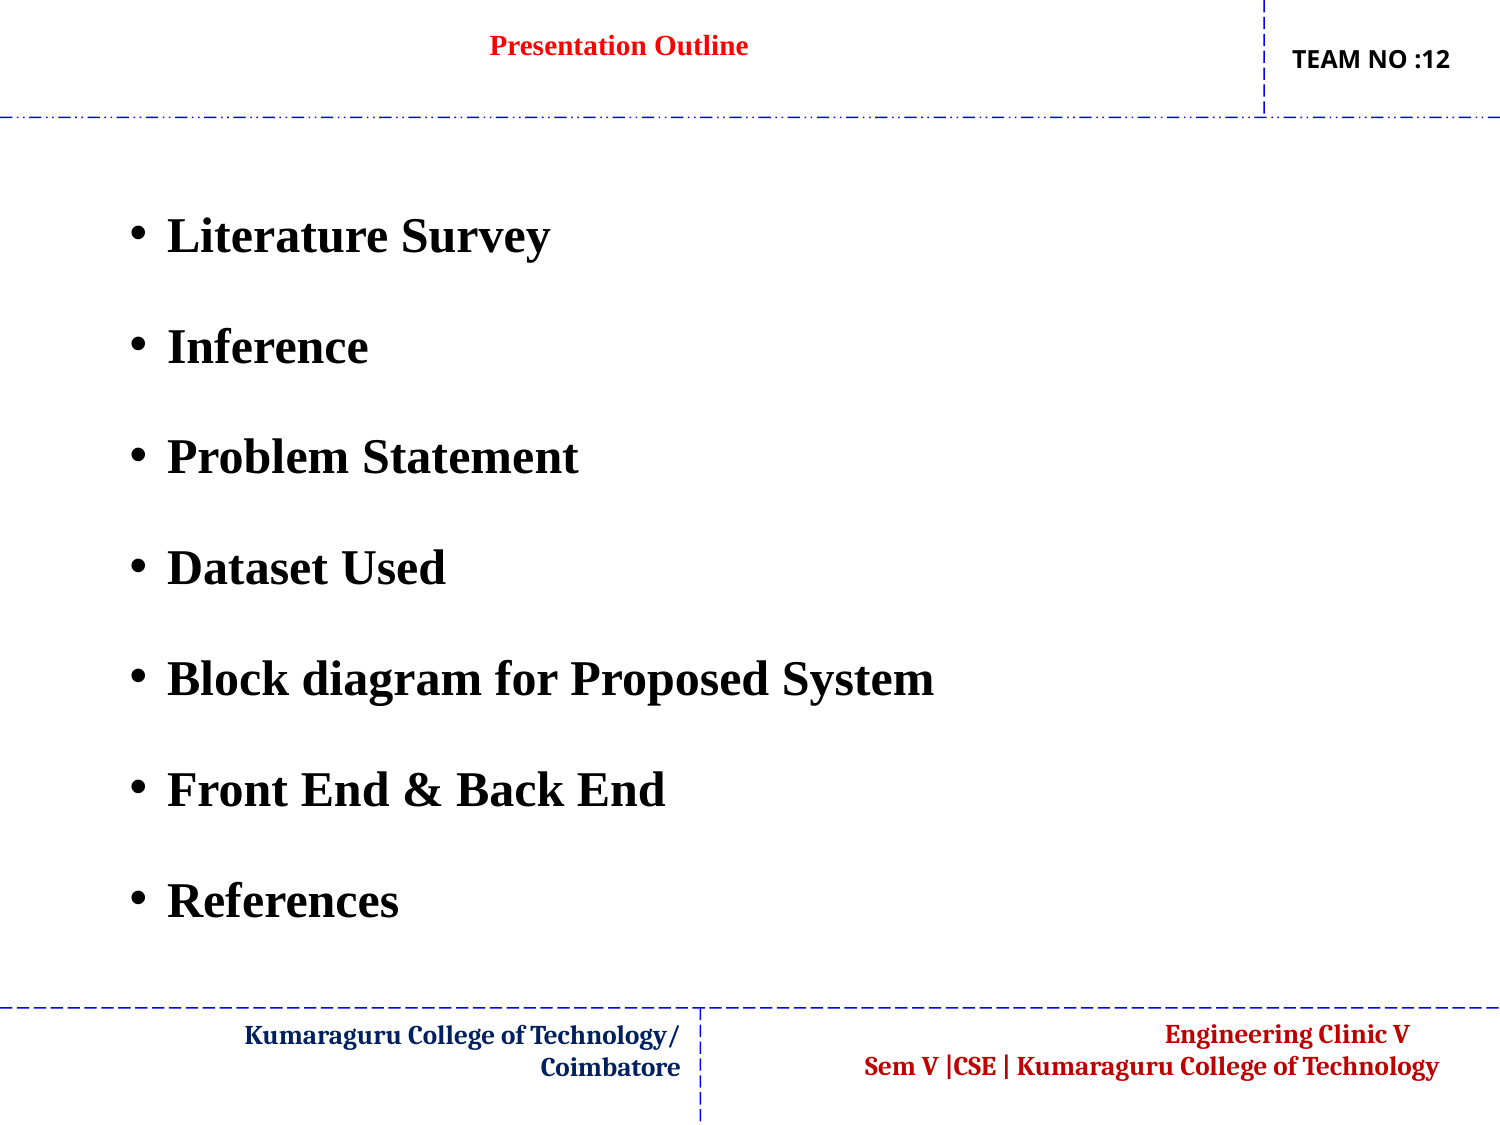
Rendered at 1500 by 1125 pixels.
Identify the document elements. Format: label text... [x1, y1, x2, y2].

text_box Literature Survey Inference Problem Statement Dataset Used Block diagram for Proposed System Front End & Back End References [114, 164, 1436, 972]
text_box Kumaraguru College of Technology/ Coimbatore [229, 1009, 696, 1090]
text_box Presentation Outline [28, 19, 1251, 69]
text_box TEAM NO :12 [1277, 35, 1485, 81]
text_box Engineering Clinic V Sem V |CSE | Kumaraguru College of Technology [700, 1008, 1500, 1089]
